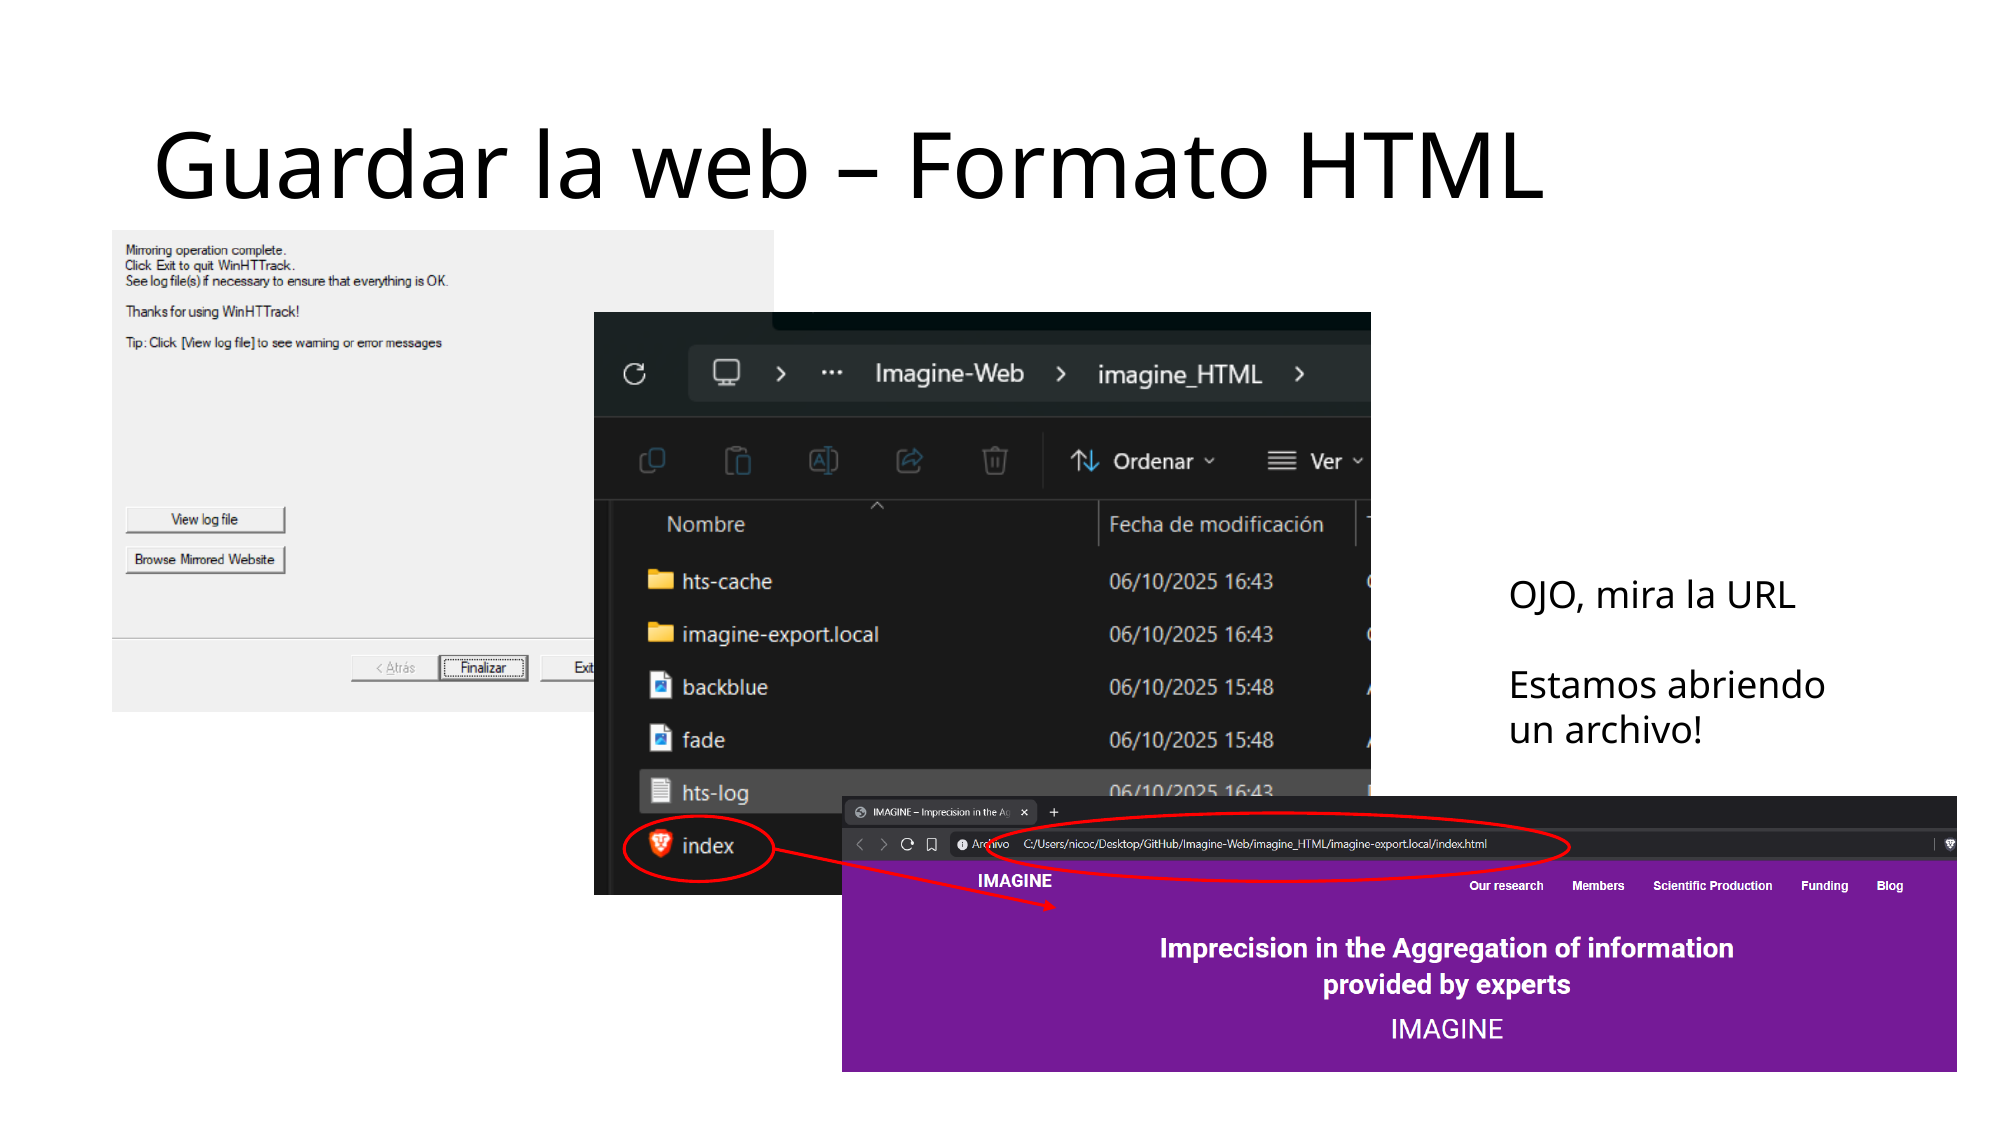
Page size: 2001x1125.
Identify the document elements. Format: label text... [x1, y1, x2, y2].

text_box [773, 848, 1057, 909]
text_box OJO, mira la URL Estamos abriendo un archivo! [1493, 564, 1888, 759]
picture [112, 229, 1957, 1092]
title Guardar la web – Formato HTML [137, 59, 1863, 278]
